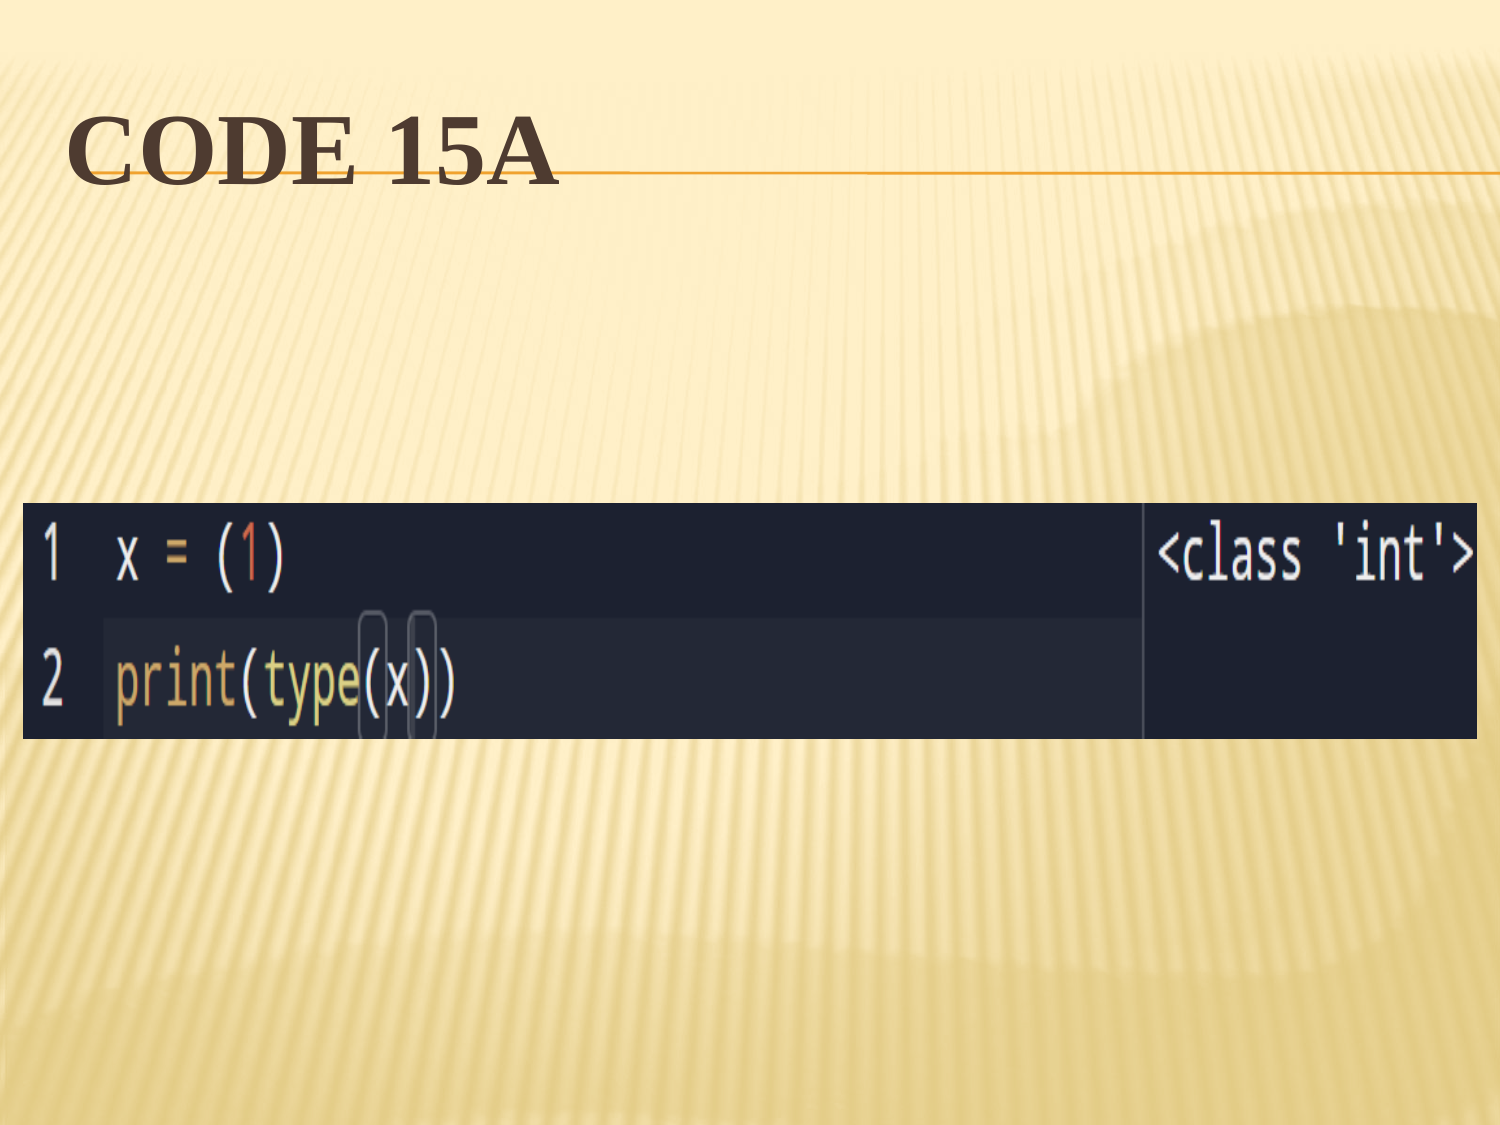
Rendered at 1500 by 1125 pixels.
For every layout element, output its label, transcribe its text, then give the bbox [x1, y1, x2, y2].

title CODE 15A [50, 75, 1475, 213]
picture [23, 502, 1477, 739]
